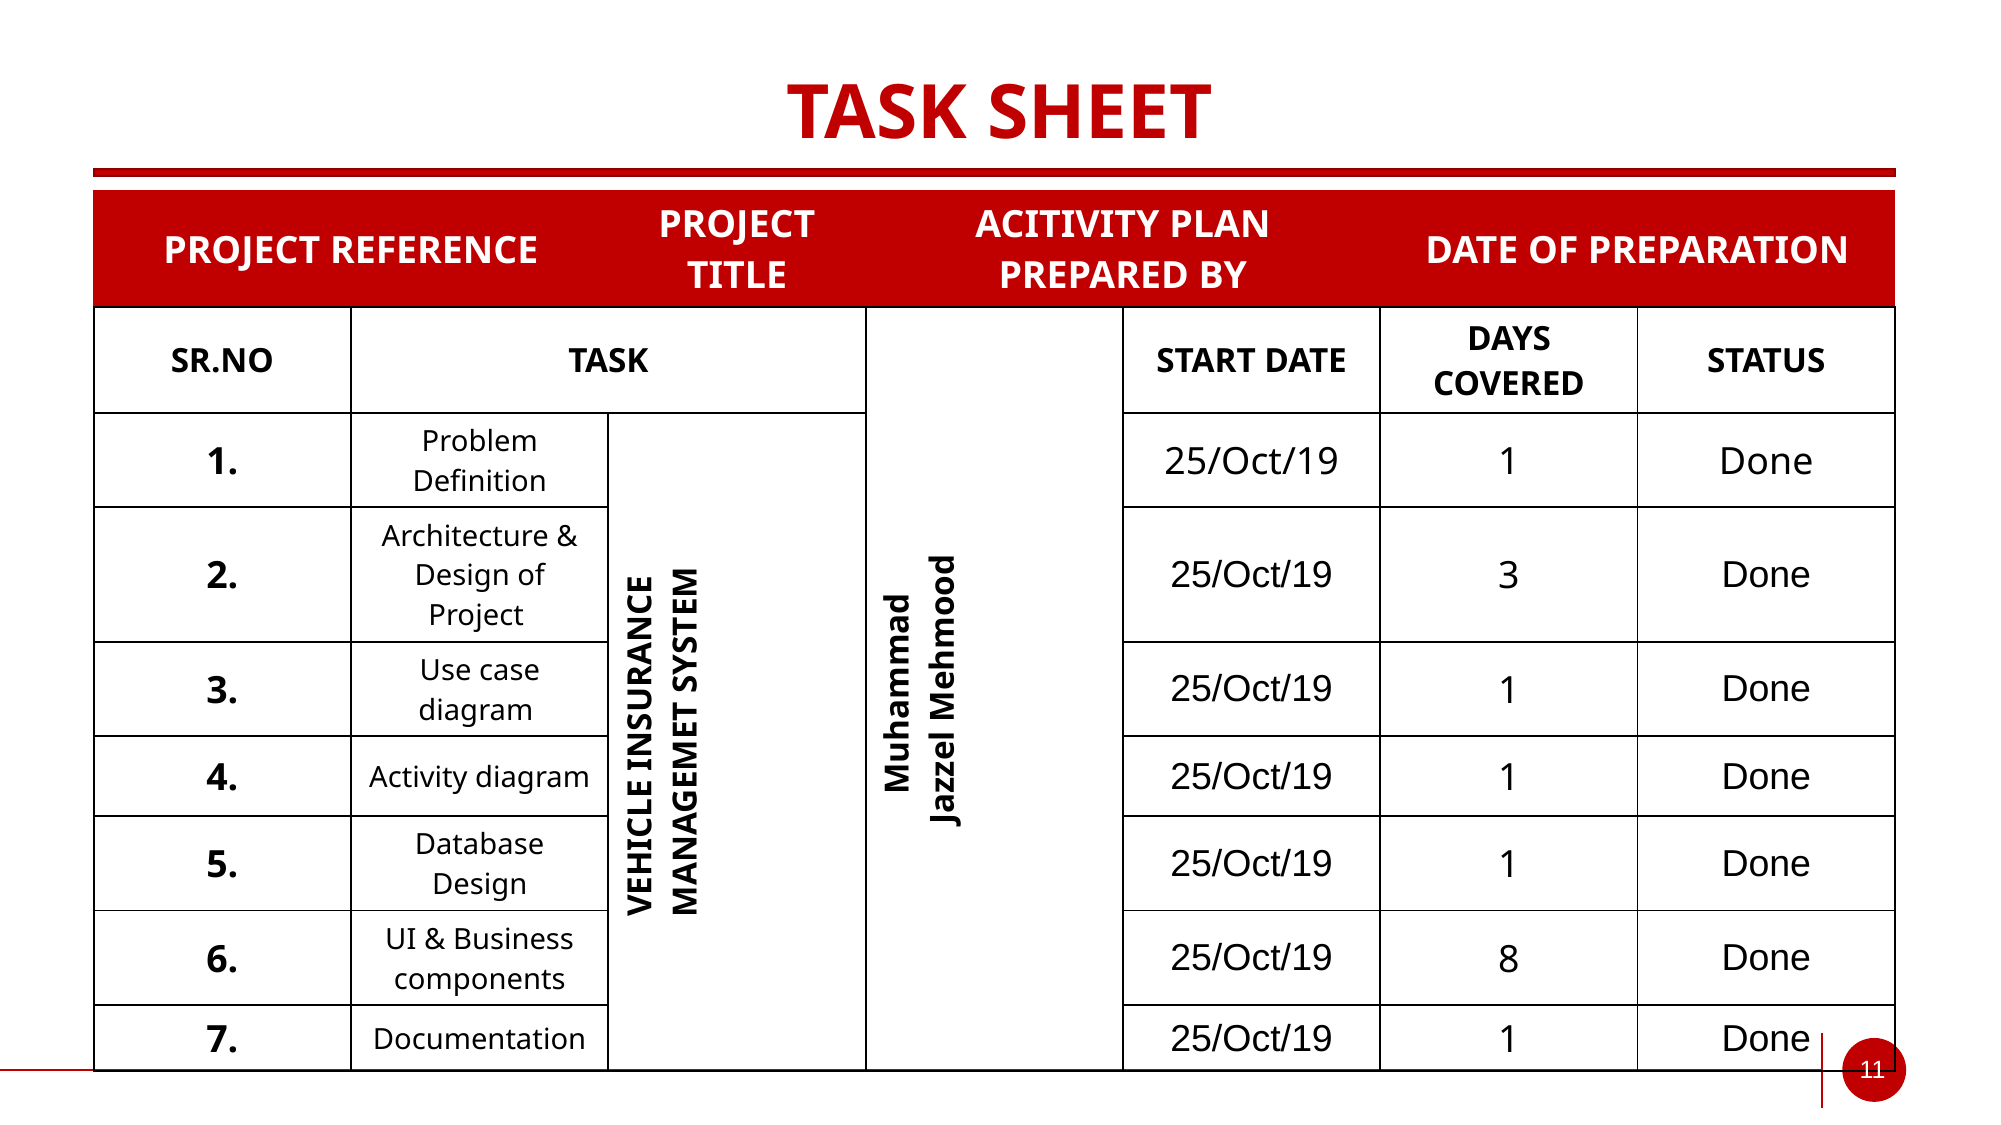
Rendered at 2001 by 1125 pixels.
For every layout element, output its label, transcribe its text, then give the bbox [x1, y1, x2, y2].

table_cell 6. [95, 911, 350, 1004]
table_cell DAYS COVERED [1381, 308, 1637, 412]
table_cell STATUS [1638, 308, 1894, 412]
table_cell START DATE [1124, 308, 1379, 412]
table_cell VEHICLE INSURANCE MANAGEMET SYSTEM [609, 414, 865, 1070]
table_cell 1. [95, 414, 350, 506]
table_cell 2. [95, 508, 350, 641]
table_cell 8 [1381, 911, 1637, 1004]
table_cell 25/Oct/19 [1124, 911, 1379, 1004]
table_header ACITIVITY PLAN PREPARED BY [866, 191, 1380, 306]
table_header DATE OF PREPARATION [1380, 191, 1894, 306]
table_cell 1 [1381, 643, 1637, 735]
table_cell 25/Oct/19 [1124, 1006, 1379, 1070]
table_cell 3. [95, 643, 350, 735]
table_cell Muhammad Jazzel Mehmood [867, 308, 1122, 1070]
table_cell 1 [1381, 1006, 1637, 1070]
table_cell 1 [1381, 737, 1637, 815]
table_cell 25/Oct/19 [1124, 817, 1379, 910]
table_cell 3 [1381, 508, 1637, 641]
text_box 11 [1844, 1046, 1920, 1092]
table_cell 5. [95, 817, 350, 910]
table_cell Architecture & Design of Project [352, 508, 607, 641]
table_cell Use case diagram [352, 643, 607, 735]
table_cell Done [1638, 414, 1894, 506]
table_cell 4. [95, 737, 350, 815]
table_cell Done [1638, 508, 1894, 641]
table_cell Done [1638, 911, 1894, 1004]
table_cell 25/Oct/19 [1124, 643, 1379, 735]
table_cell Database Design [352, 817, 607, 910]
table_cell UI & Business components [352, 911, 607, 1004]
table_header PROJECT REFERENCE [94, 191, 608, 306]
table_cell 25/Oct/19 [1124, 737, 1379, 815]
table_cell Problem Definition [352, 414, 607, 506]
title TASK SHEET [99, 61, 1901, 163]
table_header PROJECT TITLE [608, 191, 866, 306]
table_cell Activity diagram [352, 737, 607, 815]
table_cell SR.NO [95, 308, 350, 412]
table_cell 1 [1381, 414, 1637, 506]
text_box [93, 168, 1896, 177]
table_cell 7. [95, 1006, 350, 1070]
table_cell Done [1638, 737, 1894, 815]
table_cell 25/Oct/19 [1124, 414, 1379, 506]
table_cell Documentation [352, 1006, 607, 1070]
table_cell Done [1638, 817, 1894, 910]
table_cell Done [1638, 1006, 1894, 1070]
table_cell TASK [352, 308, 865, 412]
table_cell 25/Oct/19 [1124, 508, 1379, 641]
table_cell 1 [1381, 817, 1637, 910]
table_cell Done [1638, 643, 1894, 735]
